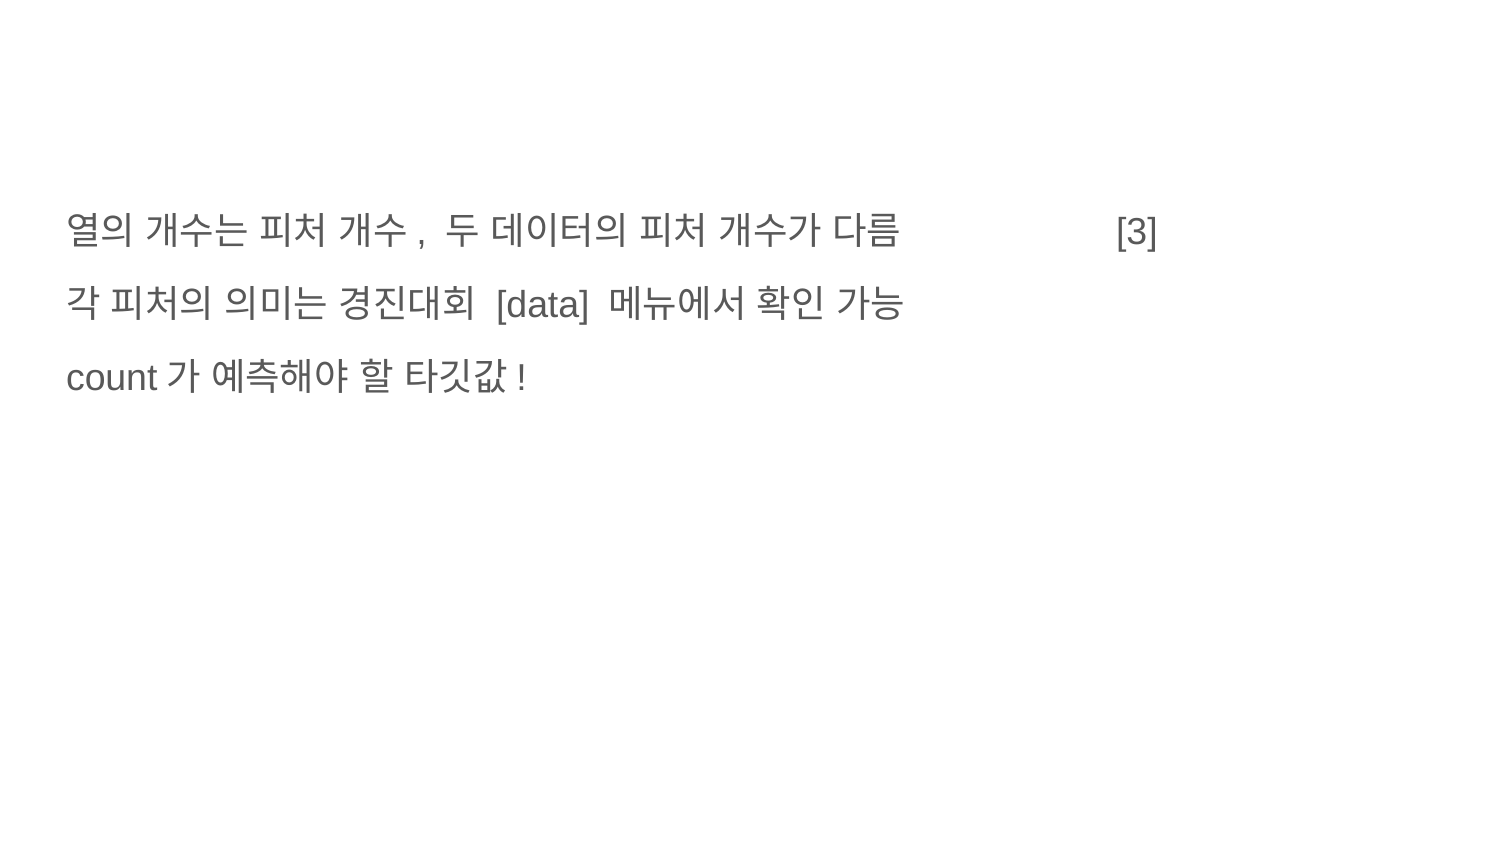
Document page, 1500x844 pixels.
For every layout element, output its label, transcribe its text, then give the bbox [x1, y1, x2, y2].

list 열의 개수는 피처 개수, 두 데이터의 피처 개수가 다름 [3] 각 피처의 의미는 경진대회 [data] 메뉴에서 확인 가능 count가 예측해야 할 타깃값! [51, 189, 1449, 750]
